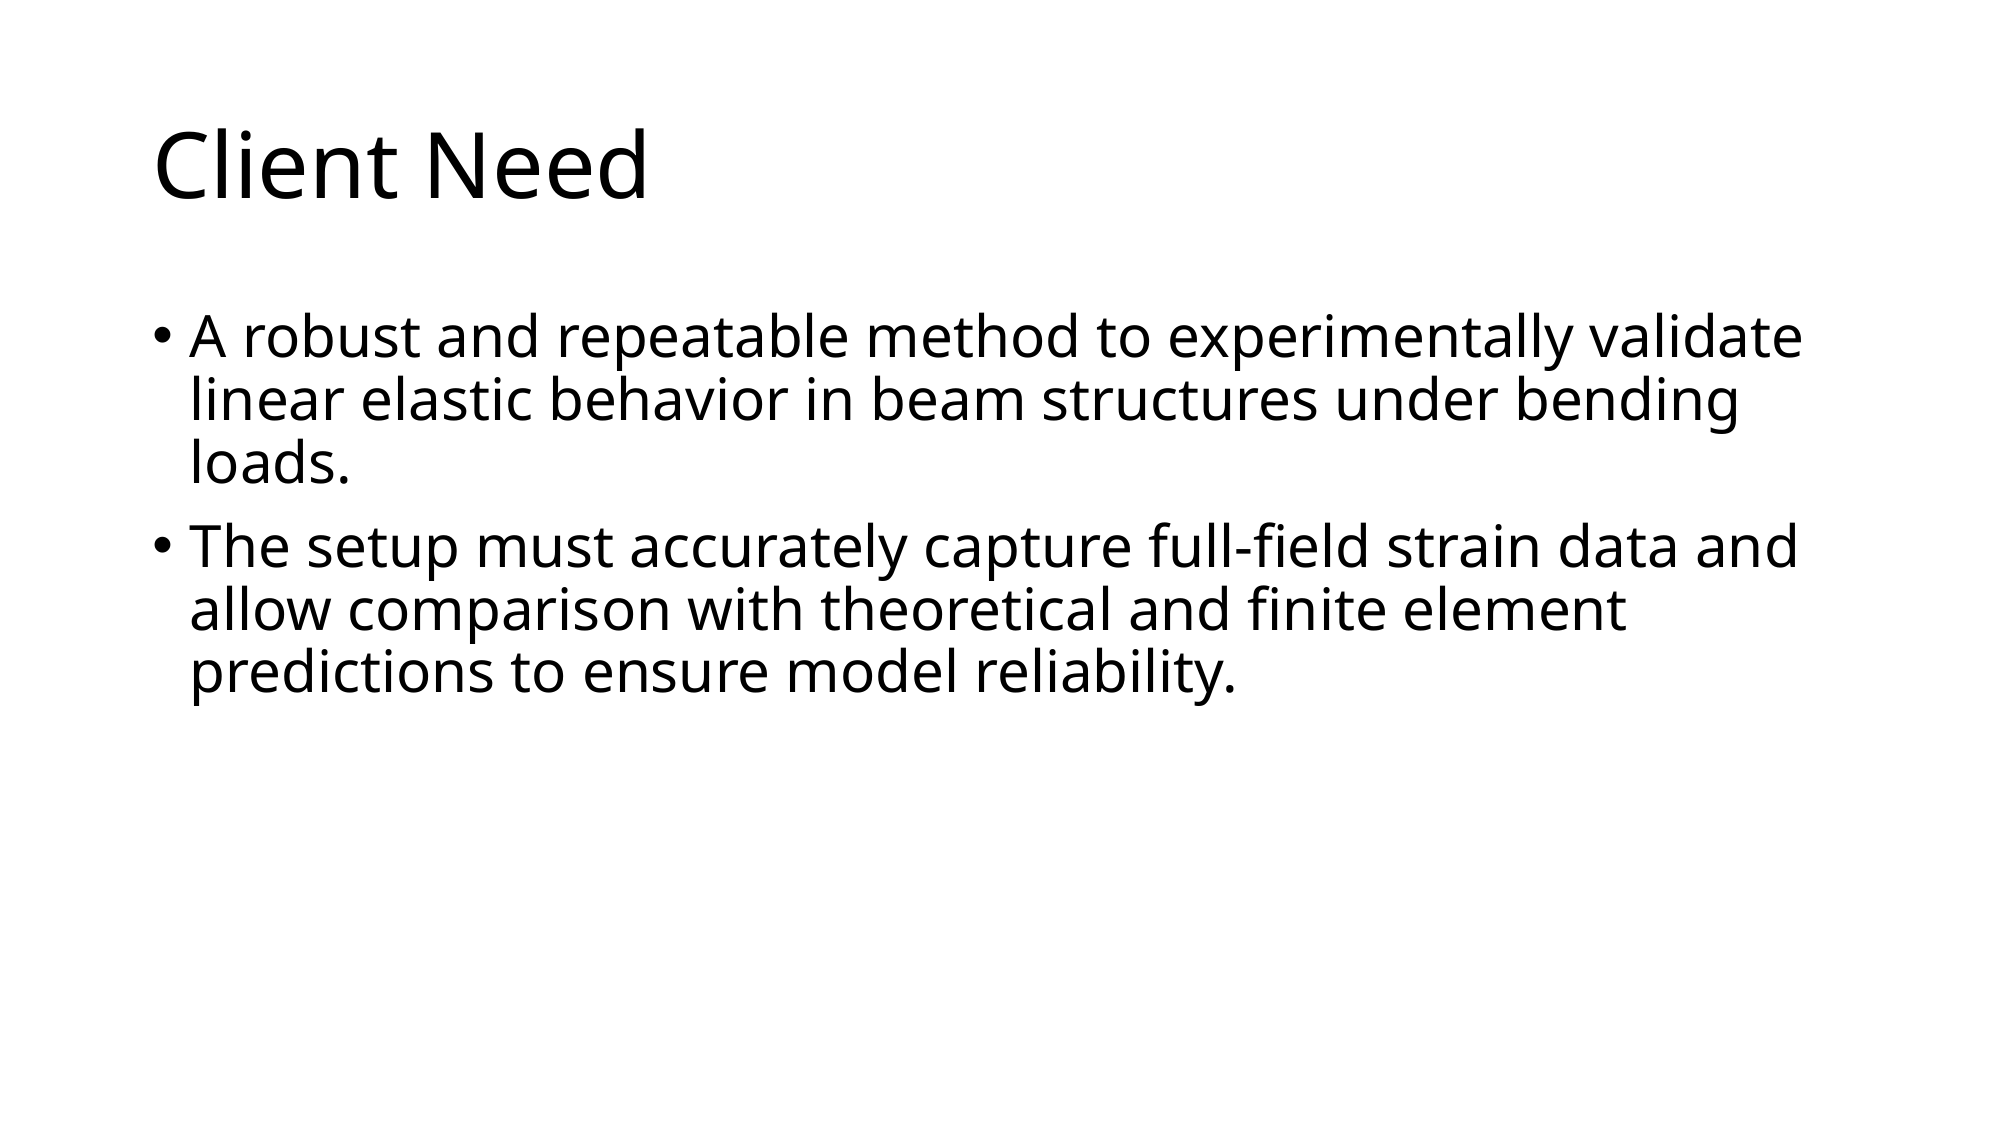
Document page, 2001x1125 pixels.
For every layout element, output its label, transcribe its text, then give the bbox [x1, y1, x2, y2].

title Client Need [137, 59, 1863, 278]
list A robust and repeatable method to experimentally validate linear elastic behavior in beam structures under bending loads. The setup must accurately capture full-field strain data and allow comparison with theoretical and finite element predictions to ensure model reliability. [137, 299, 1863, 1014]
